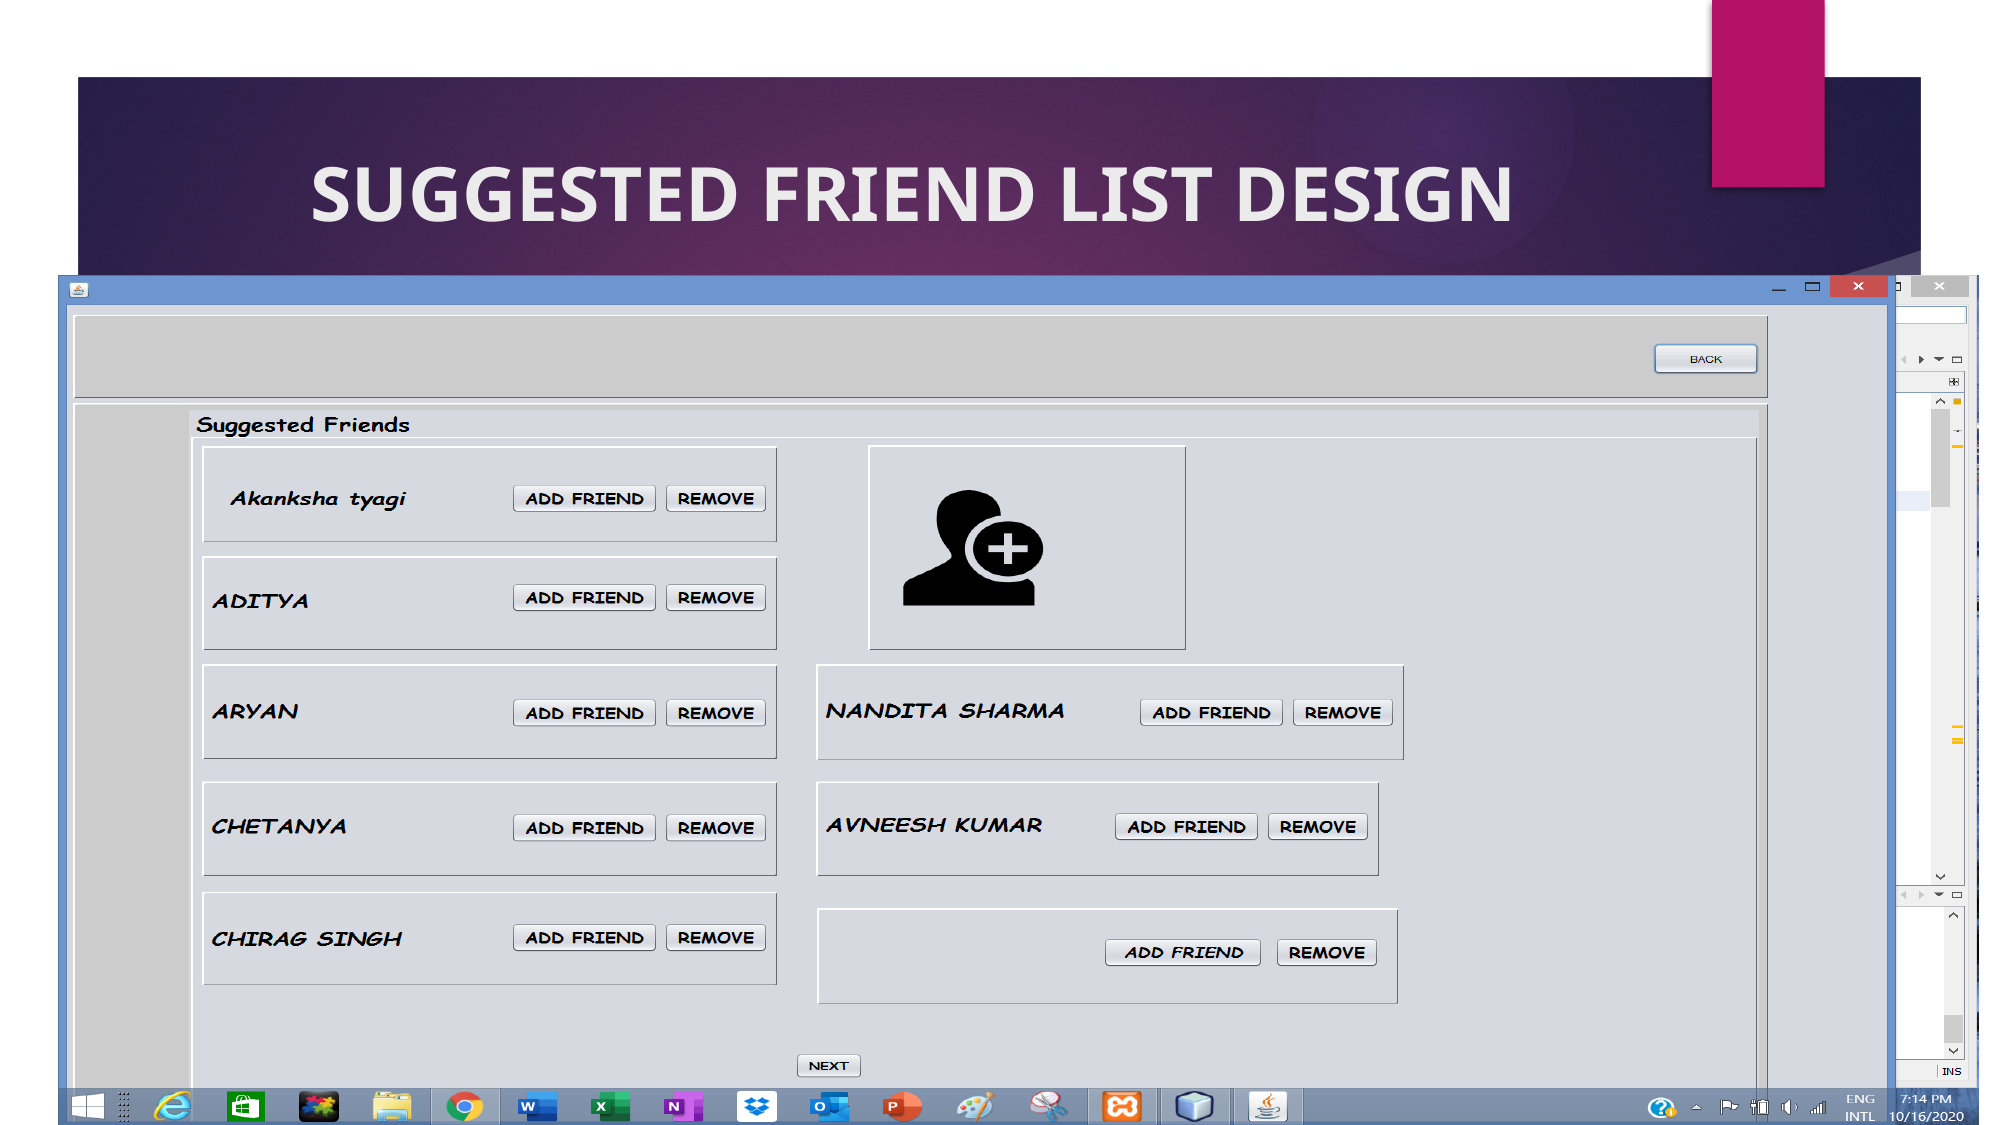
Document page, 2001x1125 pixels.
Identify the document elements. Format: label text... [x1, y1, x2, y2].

picture [58, 275, 1979, 1125]
title SUGGESTED FRIEND LIST DESIGN [195, 133, 1633, 250]
